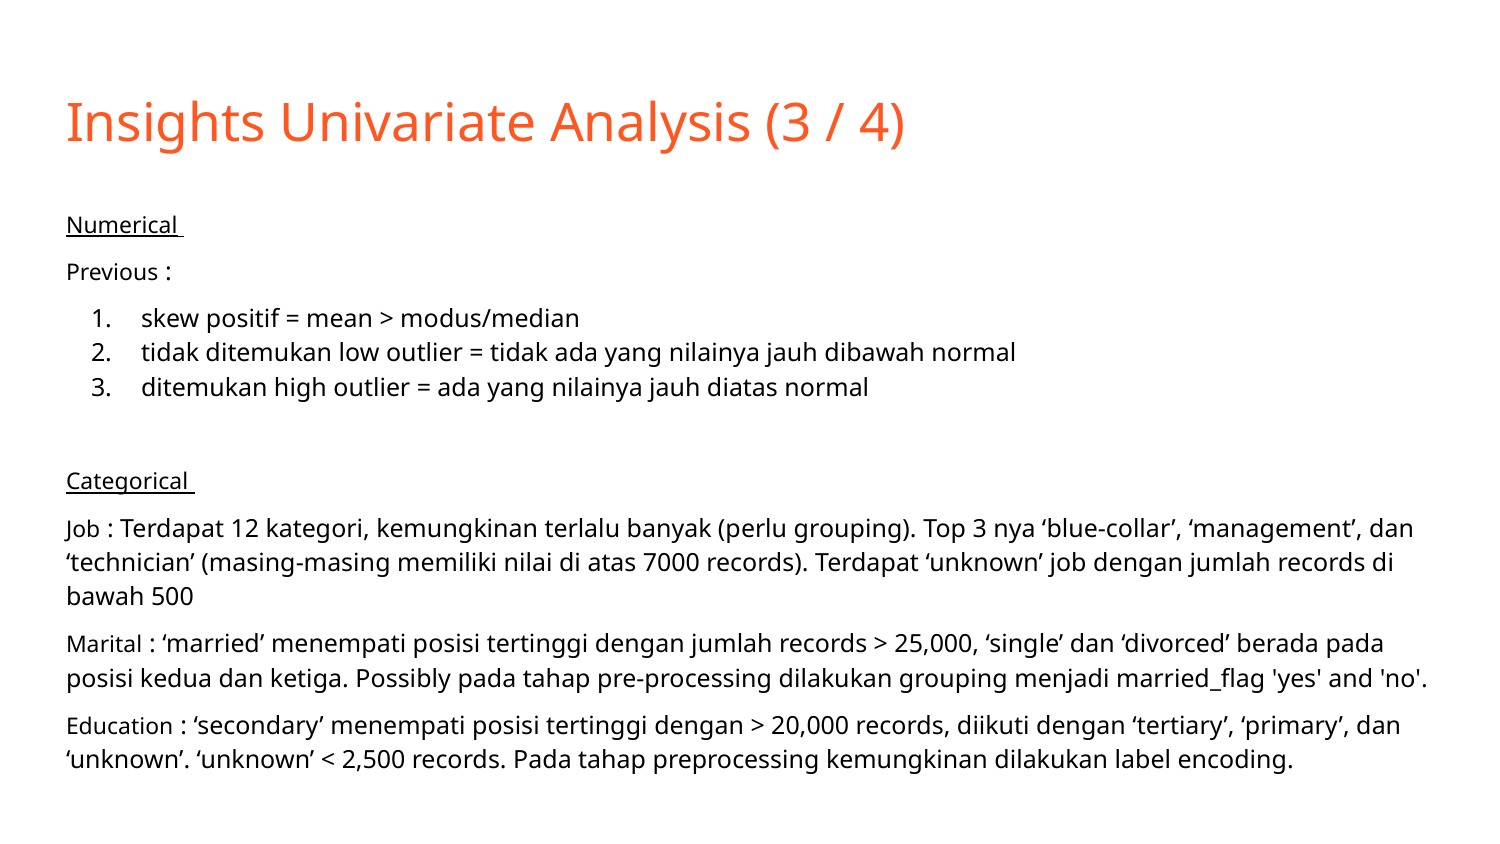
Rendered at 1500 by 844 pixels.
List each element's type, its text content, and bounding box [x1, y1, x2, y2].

list Numerical Previous : skew positif = mean > modus/median tidak ditemukan low outlier = tidak ada yang nilainya jauh dibawah normal ditemukan high outlier = ada yang nilainya jauh diatas normal Categorical Job : Terdapat 12 kategori, kemungkinan terlalu banyak (perlu grouping). Top 3 nya ‘blue-collar’, ‘management’, dan ‘technician’ (masing-masing memiliki nilai di atas 7000 records). Terdapat ‘unknown’ job dengan jumlah records di bawah 500 Marital : ‘married’ menempati posisi tertinggi dengan jumlah records > 25,000, ‘single’ dan ‘divorced’ berada pada posisi kedua dan ketiga. Possibly pada tahap pre-processing dilakukan grouping menjadi married_flag 'yes' and 'no'. Education : ‘secondary’ menempati posisi tertinggi dengan > 20,000 records, diikuti dengan ‘tertiary’, ‘primary’, dan ‘unknown’. ‘unknown’ < 2,500 records. Pada tahap preprocessing kemungkinan dilakukan label encoding. [51, 189, 1449, 750]
title Insights Univariate Analysis (3 / 4) [51, 72, 1449, 167]
